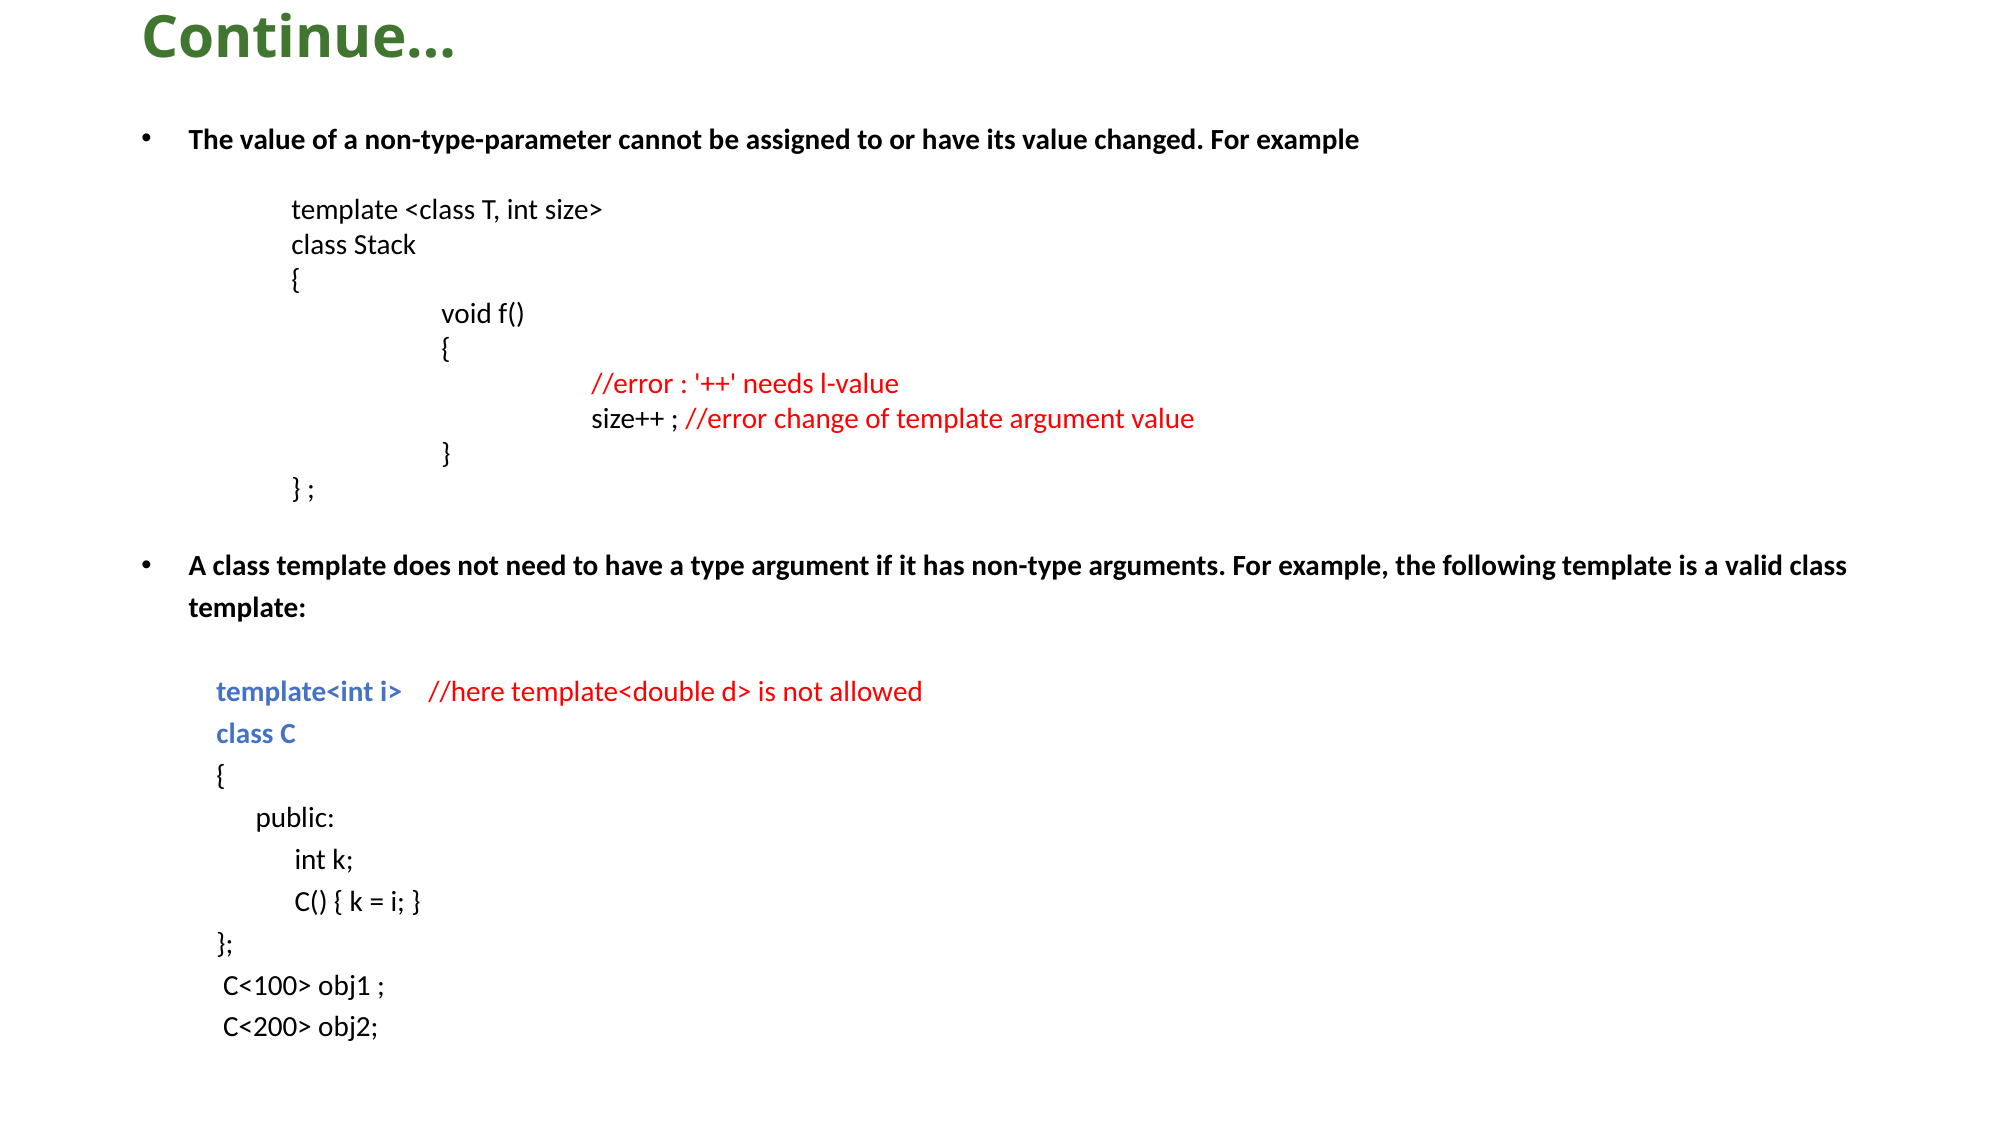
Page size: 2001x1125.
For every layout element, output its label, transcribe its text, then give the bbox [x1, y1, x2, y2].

title Continue… [126, 16, 1874, 77]
subtitle The value of a non-type-parameter cannot be assigned to or have its value changed. For example template <class T, int size> class Stack { void f() { //error : '++' needs l-value size++ ; //error change of template argument value } } ; A class template does not need to have a type argument if it has non-type arguments. For example, the following template is a valid class template: template<int i> //here template<double d> is not allowed class C { public: int k; C() { k = i; } }; C<100> obj1 ; C<200> obj2; [126, 77, 1950, 1049]
